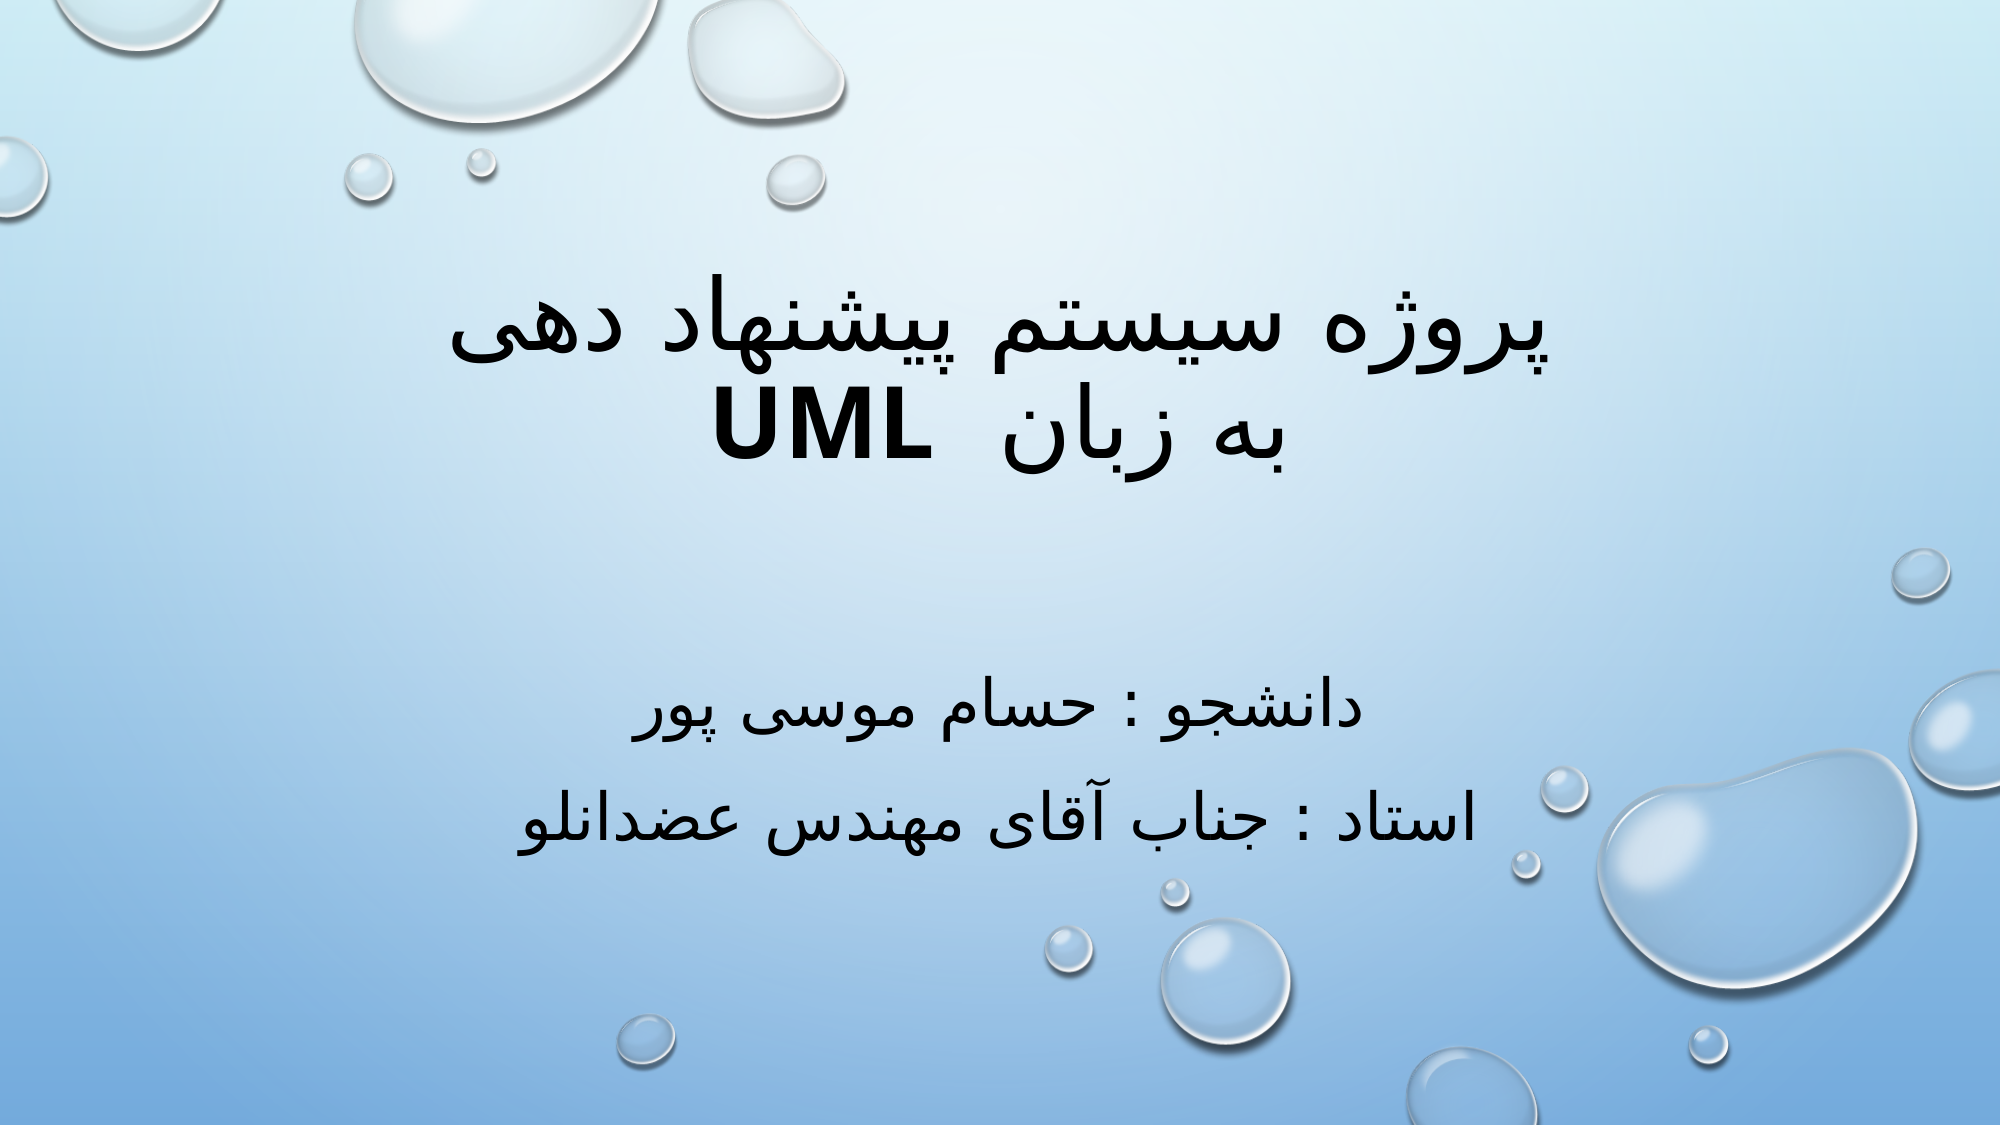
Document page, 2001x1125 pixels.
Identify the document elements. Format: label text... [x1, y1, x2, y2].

picture [0, 0, 2000, 1125]
subtitle دانشجو : حسام موسی پور استاد : جناب آقای مهندس عضدانلو [287, 637, 1713, 863]
title پروژه سیستم پیشنهاد دهی به زبان UML [287, 203, 1713, 488]
